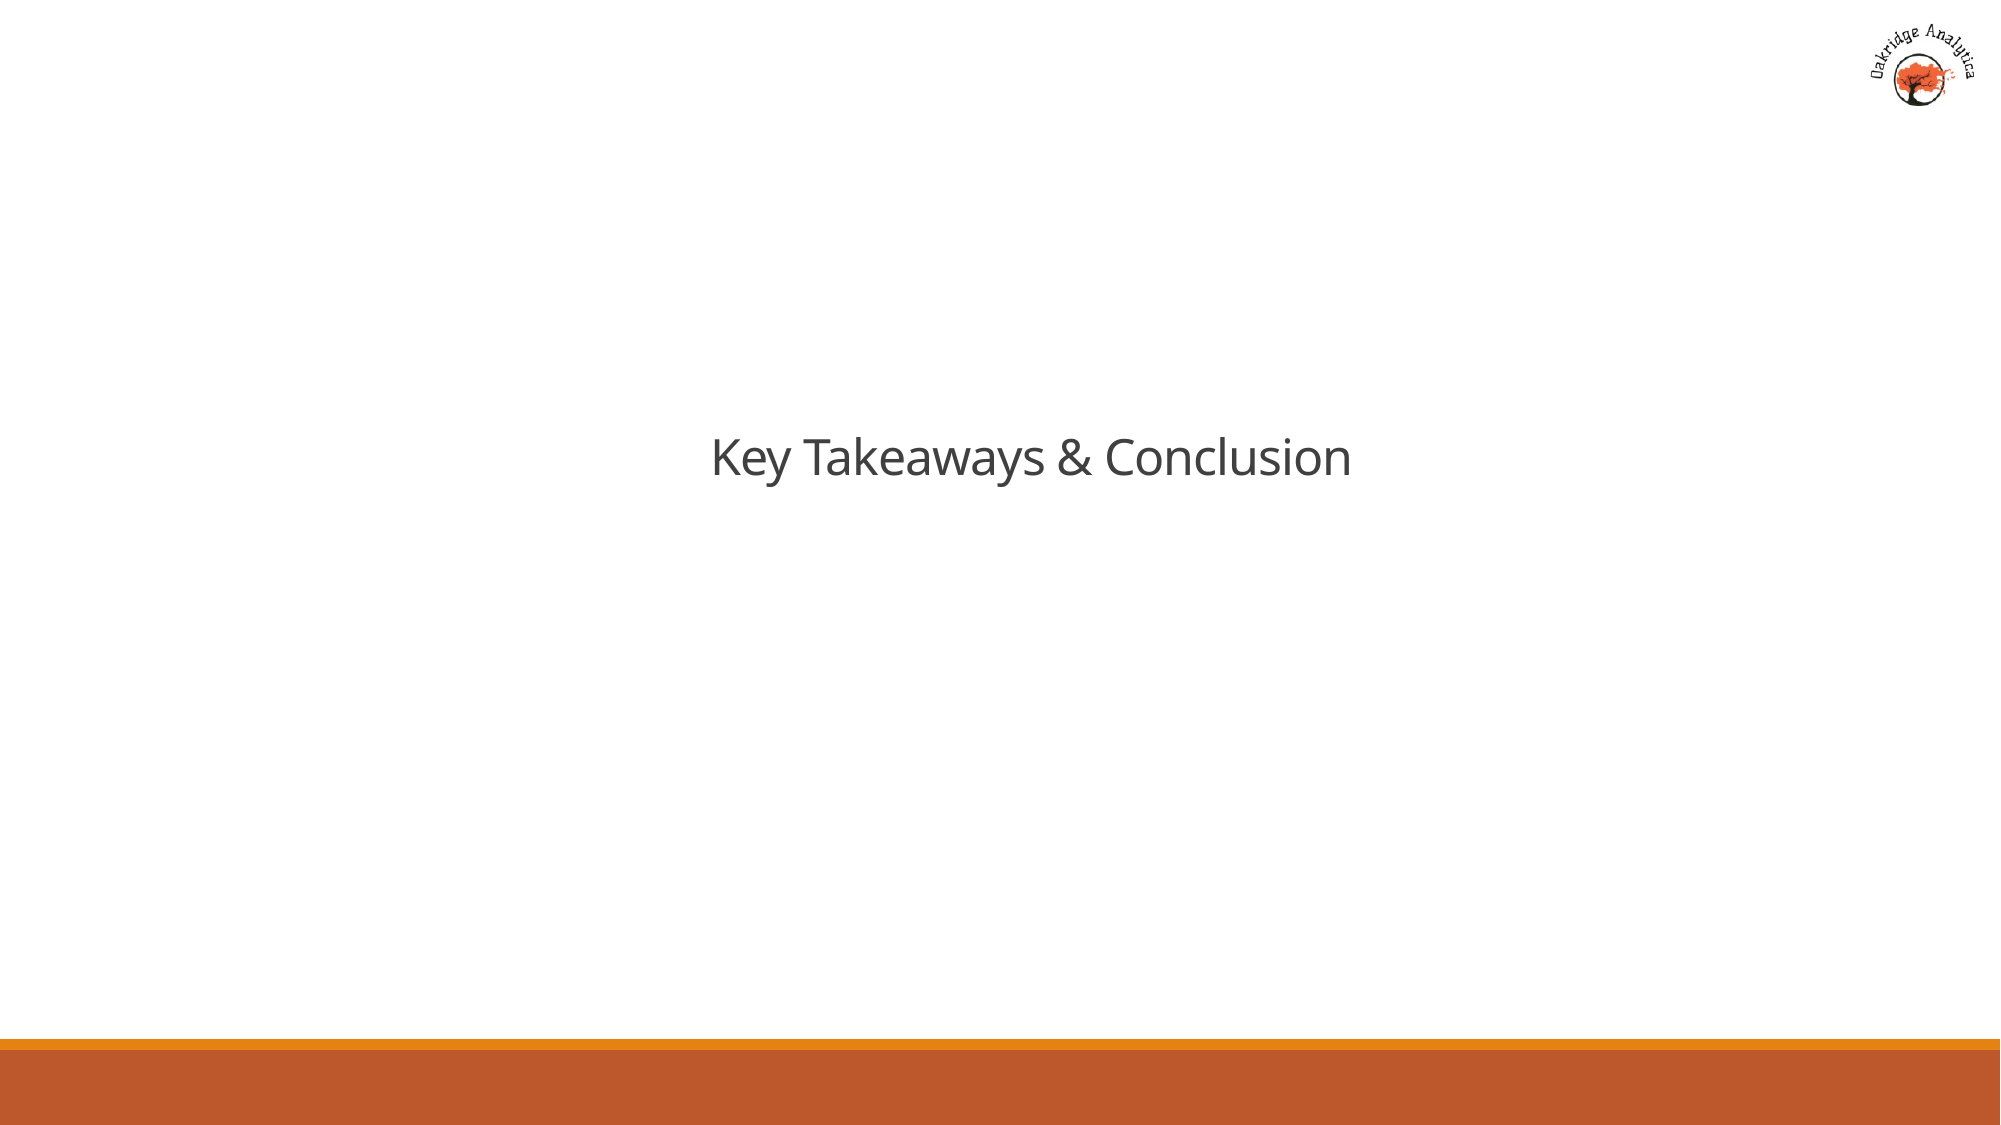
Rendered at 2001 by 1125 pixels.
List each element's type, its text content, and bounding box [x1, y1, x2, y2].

picture [1855, 3, 1990, 114]
title Key Takeaways & Conclusion [207, 411, 1857, 510]
